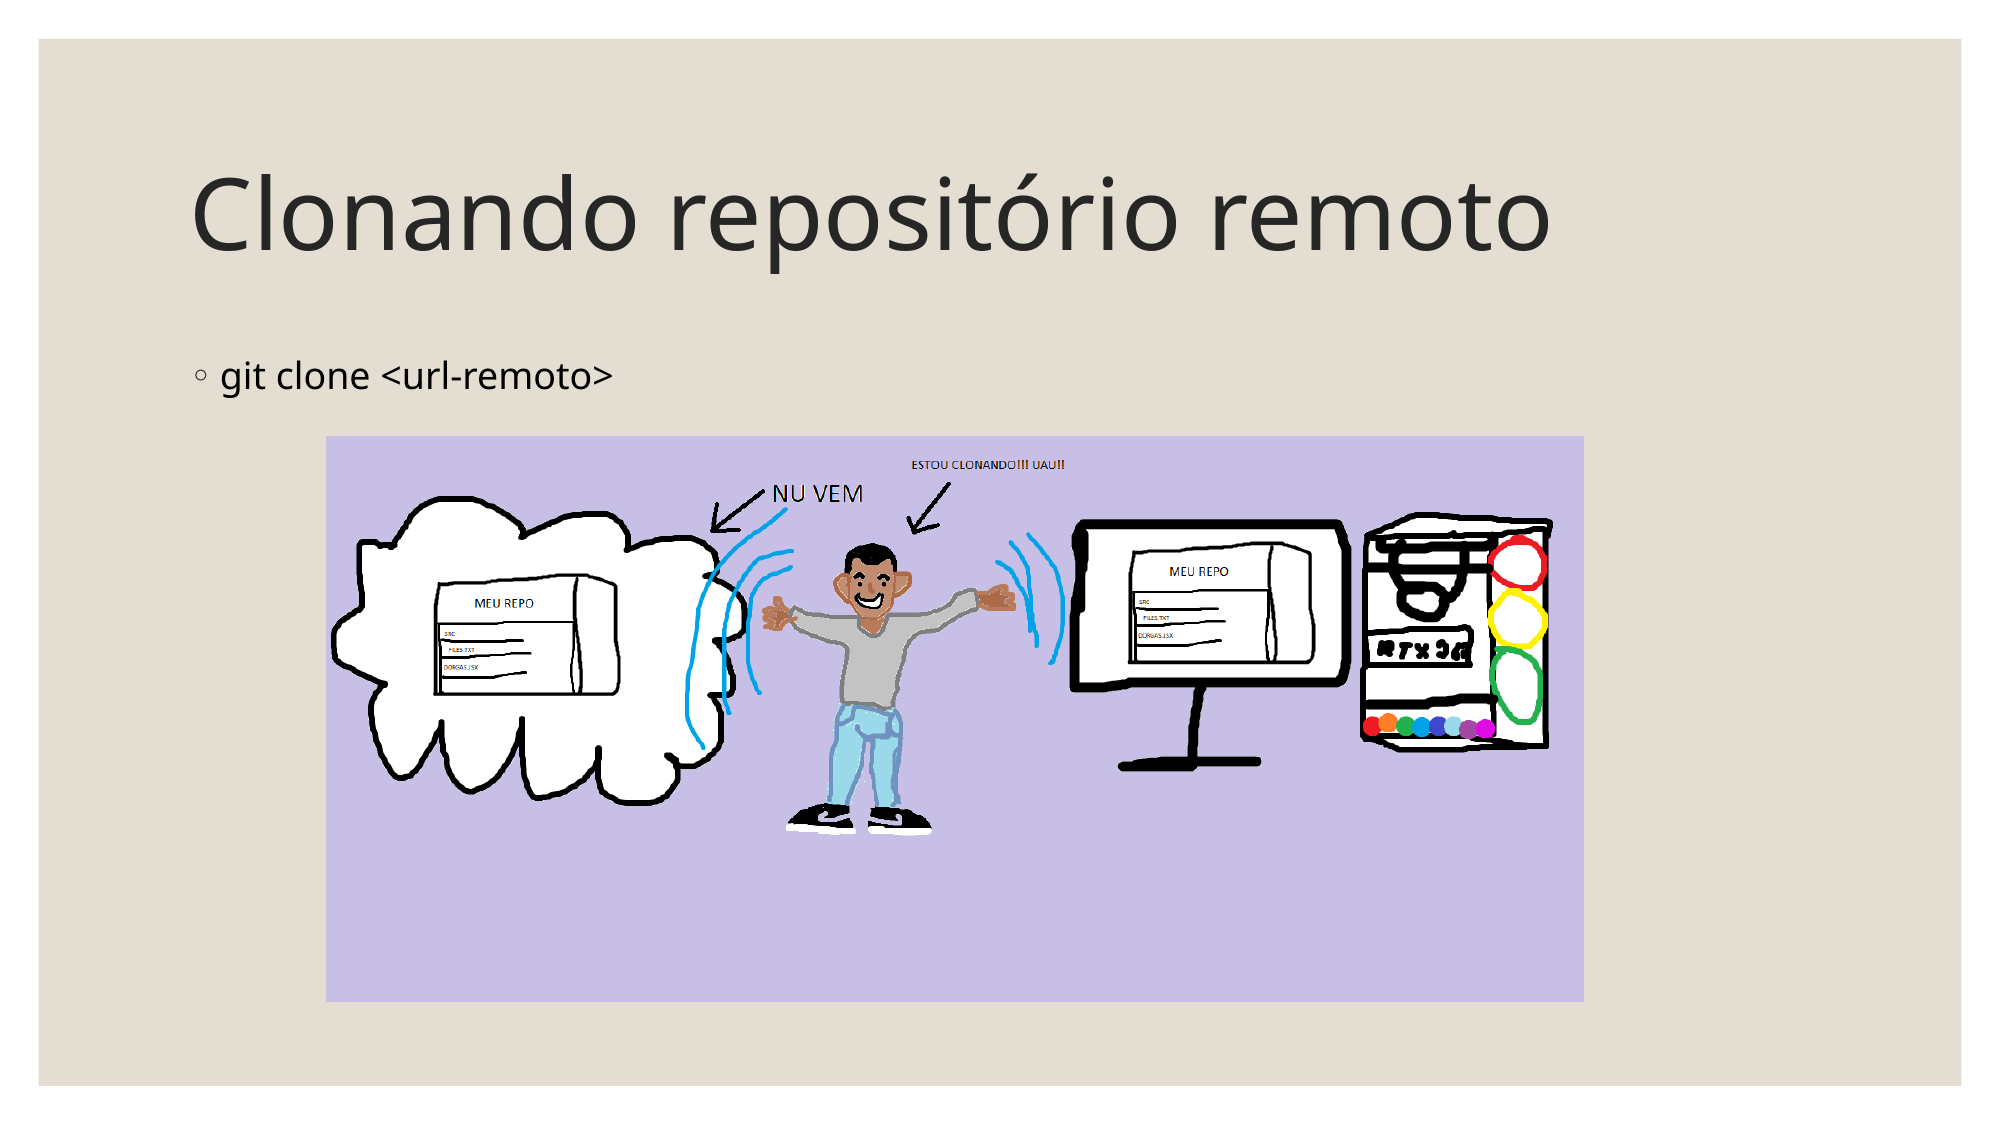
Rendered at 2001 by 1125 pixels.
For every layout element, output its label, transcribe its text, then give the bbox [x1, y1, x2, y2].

list git clone <url-remoto> [174, 345, 955, 960]
title Clonando repositório remoto [174, 105, 1825, 331]
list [326, 436, 1584, 1002]
